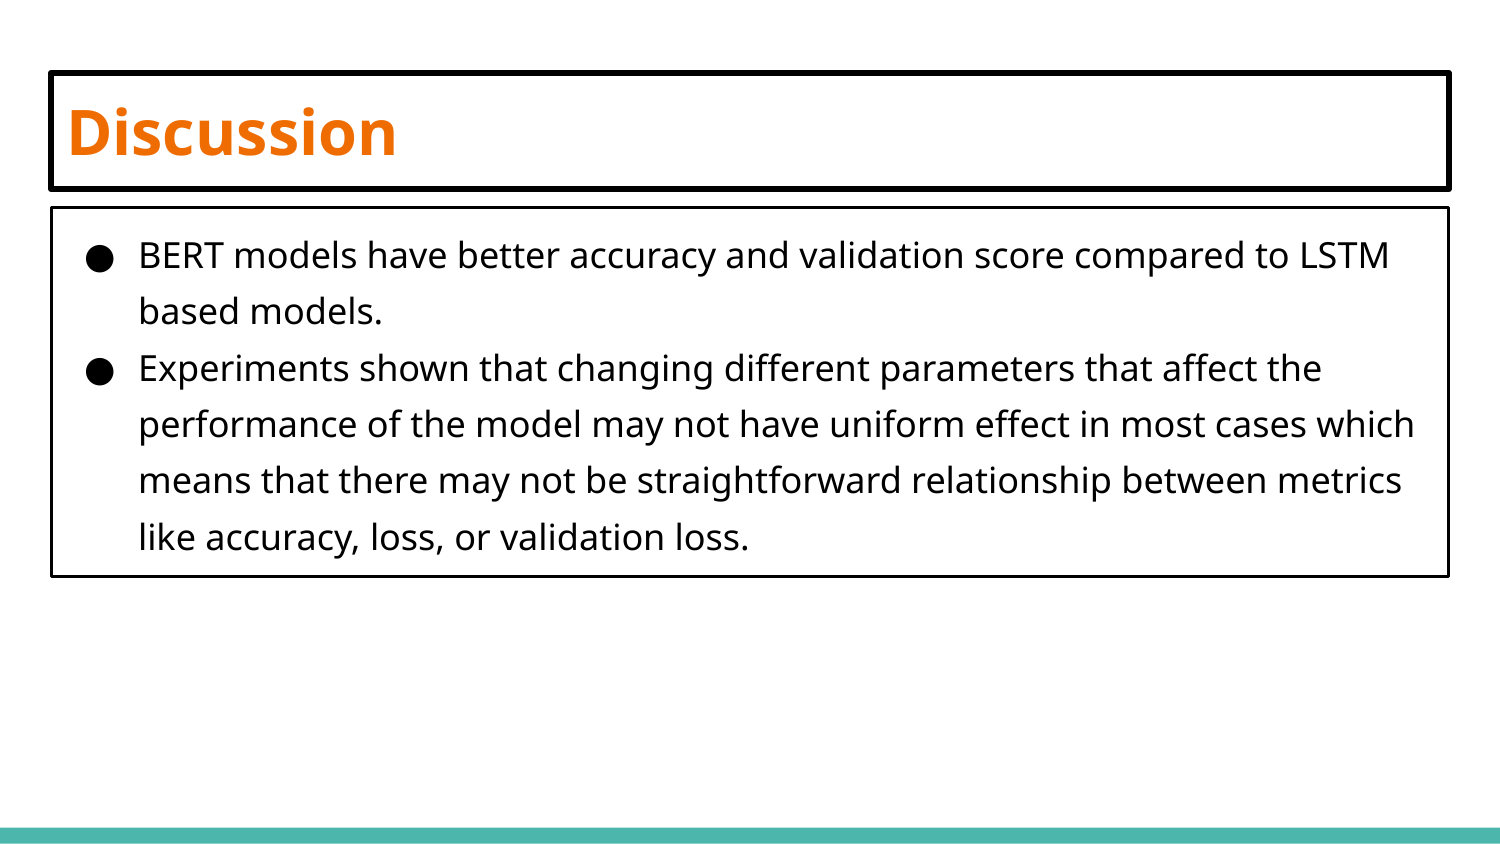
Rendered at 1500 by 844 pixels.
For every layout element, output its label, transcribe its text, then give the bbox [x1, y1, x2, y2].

list BERT models have better accuracy and validation score compared to LSTM based models. Experiments shown that changing different parameters that affect the performance of the model may not have uniform effect in most cases which means that there may not be straightforward relationship between metrics like accuracy, loss, or validation loss. [51, 207, 1449, 577]
title Discussion [51, 72, 1449, 189]
